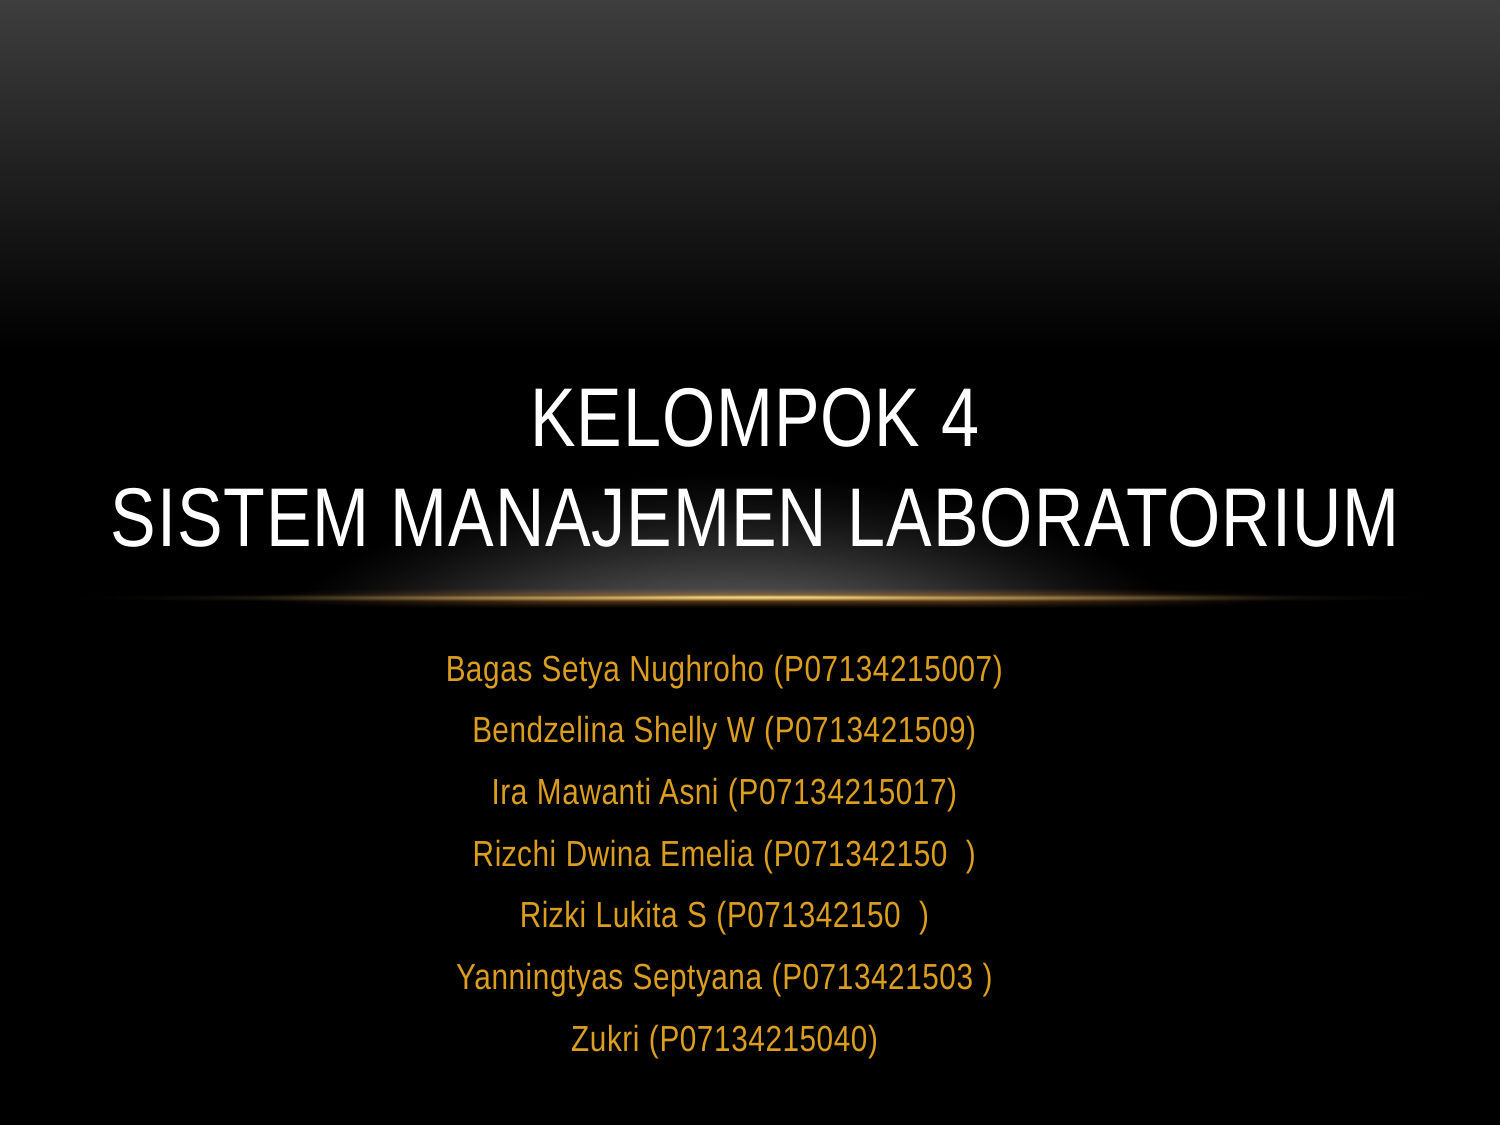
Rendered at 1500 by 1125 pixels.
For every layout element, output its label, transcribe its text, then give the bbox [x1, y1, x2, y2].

picture [0, 0, 1500, 750]
title Kelompok 4 Sistem Manajemen Laboratorium [53, 329, 1459, 571]
subtitle Bagas Setya Nughroho (P07134215007) Bendzelina Shelly W (P0713421509) Ira Mawanti Asni (P07134215017) Rizchi Dwina Emelia (P071342150 ) Rizki Lukita S (P071342150 ) Yanningtyas Septyana (P0713421503 ) Zukri (P07134215040) [200, 637, 1250, 1071]
